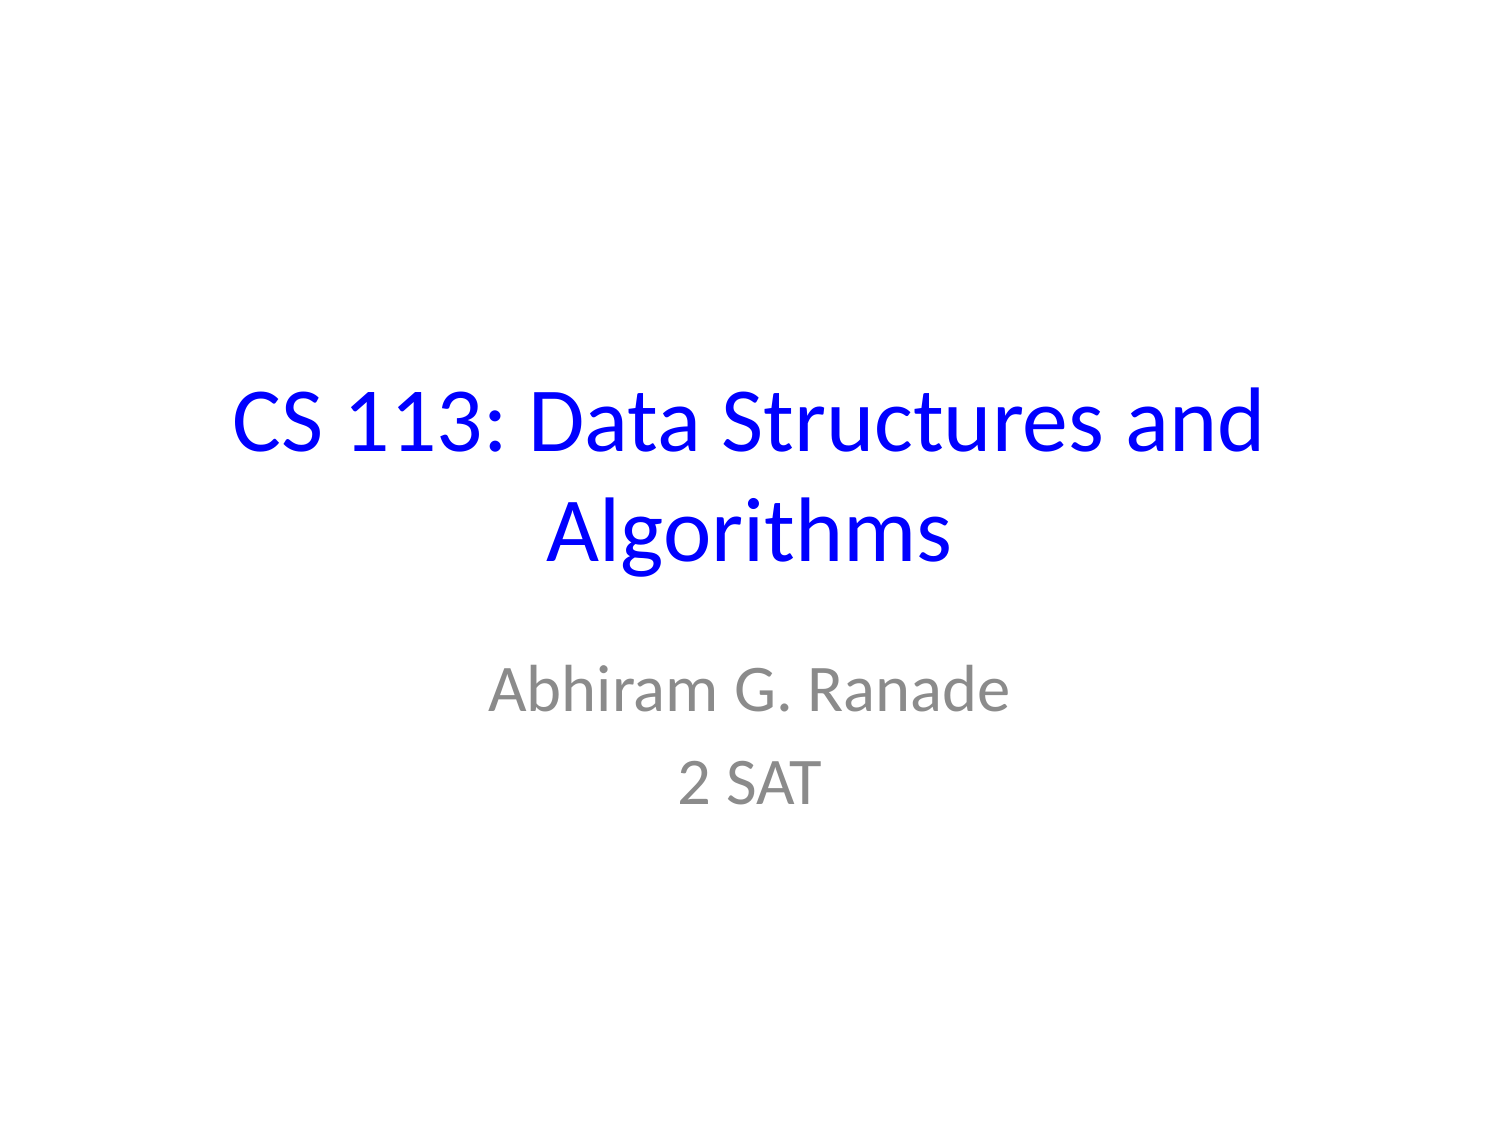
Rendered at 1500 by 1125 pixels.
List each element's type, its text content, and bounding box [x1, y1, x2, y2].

subtitle Abhiram G. Ranade 2 SAT [225, 637, 1275, 925]
title CS 113: Data Structures and Algorithms [112, 349, 1388, 591]
